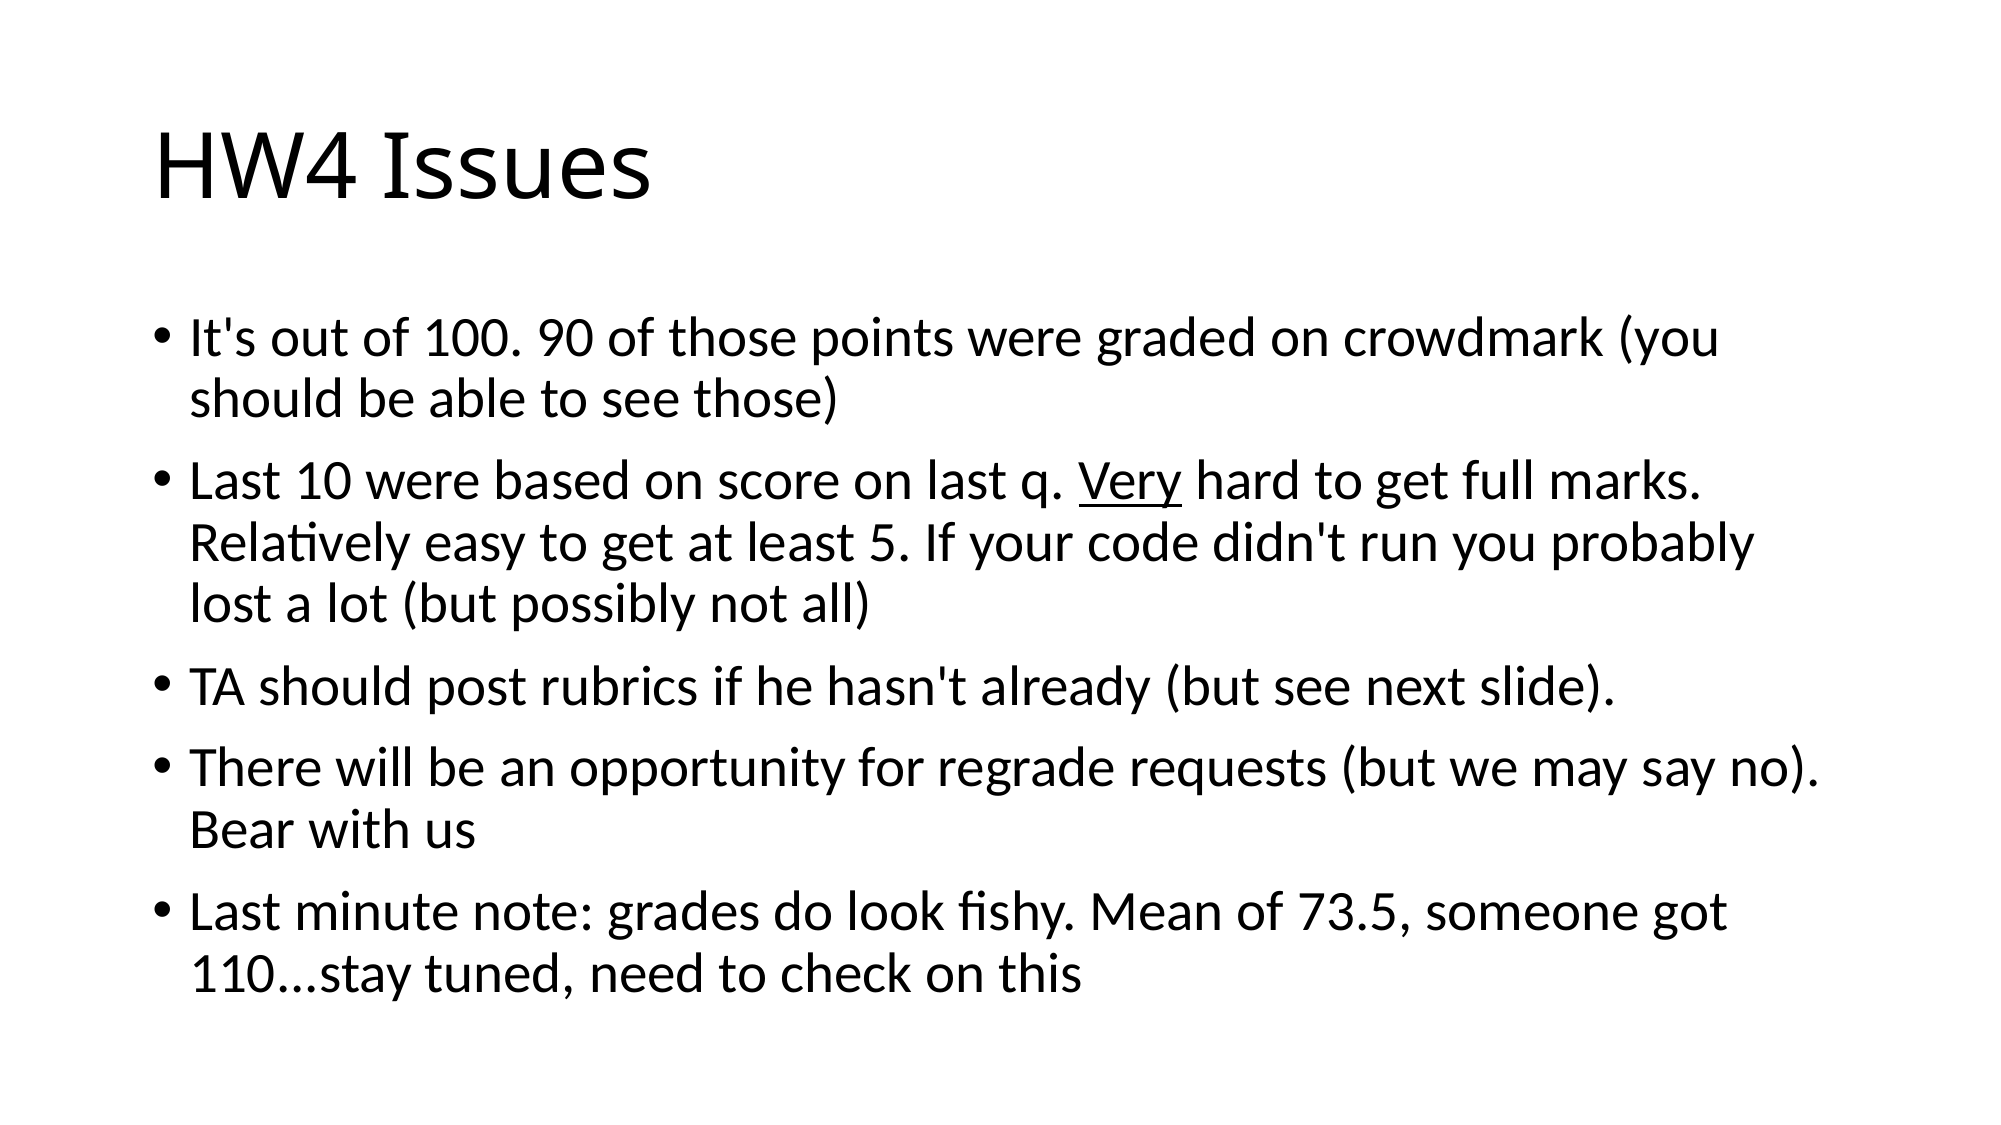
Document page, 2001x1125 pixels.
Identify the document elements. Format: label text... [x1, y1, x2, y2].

title HW4 Issues [137, 59, 1863, 278]
list It's out of 100. 90 of those points were graded on crowdmark (you should be able to see those) Last 10 were based on score on last q. Very hard to get full marks. Relatively easy to get at least 5. If your code didn't run you probably lost a lot (but possibly not all) TA should post rubrics if he hasn't already (but see next slide). There will be an opportunity for regrade requests (but we may say no). Bear with us Last minute note: grades do look fishy. Mean of 73.5, someone got 110...stay tuned, need to check on this [137, 299, 1863, 1014]
